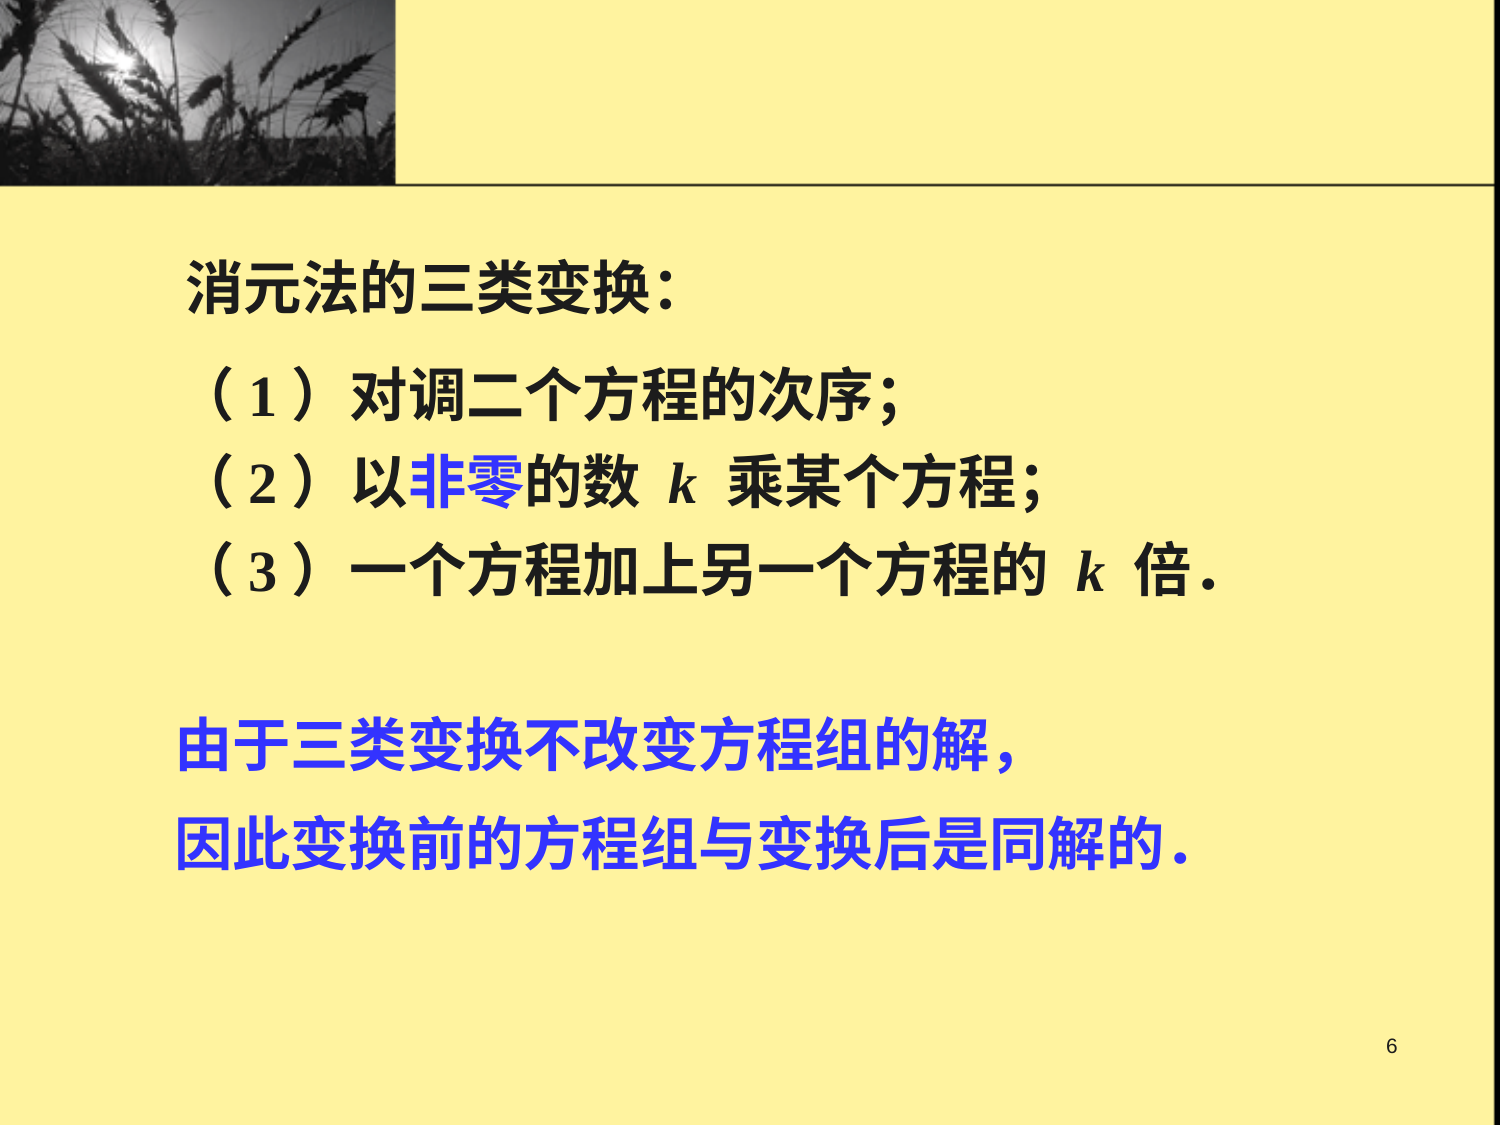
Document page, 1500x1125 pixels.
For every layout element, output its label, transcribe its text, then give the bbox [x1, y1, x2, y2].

text_box （1）对调二个方程的次序； [161, 350, 1299, 436]
picture [0, 0, 1500, 1125]
slide_number 6 [1199, 1024, 1413, 1101]
text_box （3）一个方程加上另一个方程的 k 倍． [161, 525, 1299, 611]
text_box （2）以非零的数 k 乘某个方程； [161, 438, 1299, 523]
text_box 消元法的三类变换： [170, 243, 725, 329]
text_box 由于三类变换不改变方程组的解， 因此变换前的方程组与变换后是同解的． [159, 700, 1282, 885]
